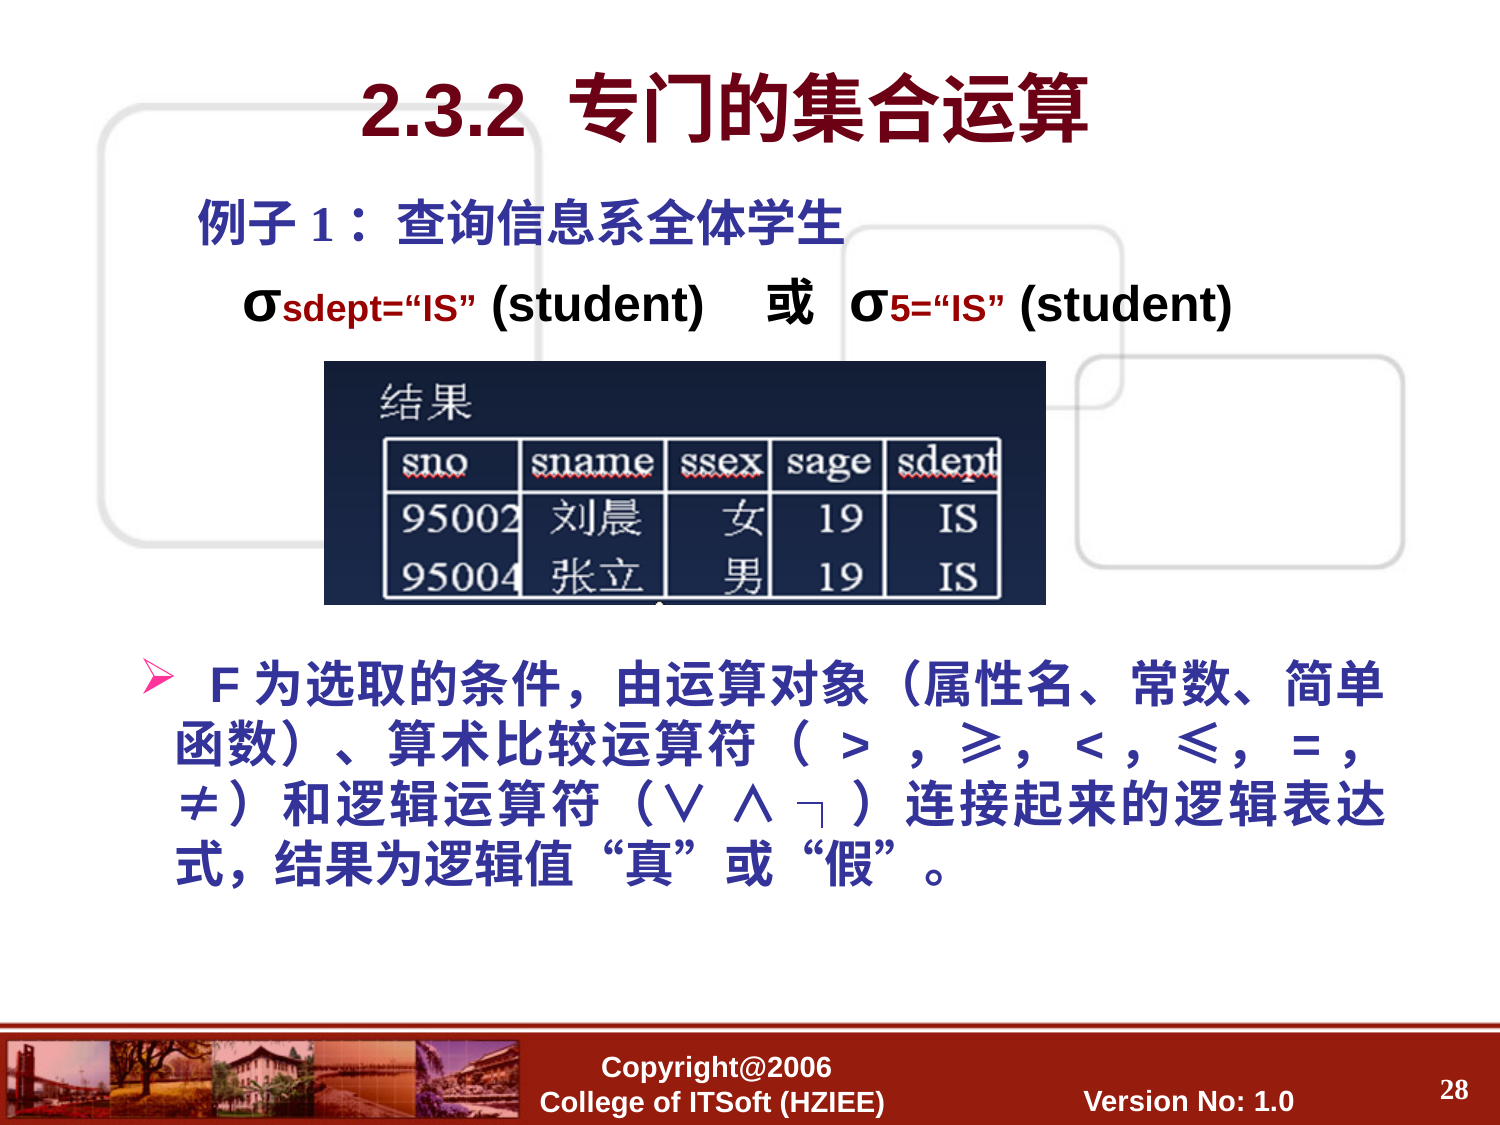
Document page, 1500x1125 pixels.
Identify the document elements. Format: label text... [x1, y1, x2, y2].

text_box 或 [750, 262, 830, 338]
title 2.3.2 专门的集合运算 [88, 31, 1364, 181]
text_box F为选取的条件，由运算对象（属性名、常数、简单函数）、算术比较运算符（ > ，≥，<，≤，=，≠）和逻辑运算符（∨ ∧ ┐）连接起来的逻辑表达式，结果为逻辑值“真”或“假”。 [123, 645, 1402, 964]
text_box σsdept=“IS” (student) [227, 255, 721, 341]
text_box 例子1：查询信息系全体学生 [183, 184, 933, 260]
picture [0, 0, 1500, 1125]
text_box σ5=“IS” (student) [835, 255, 1249, 341]
